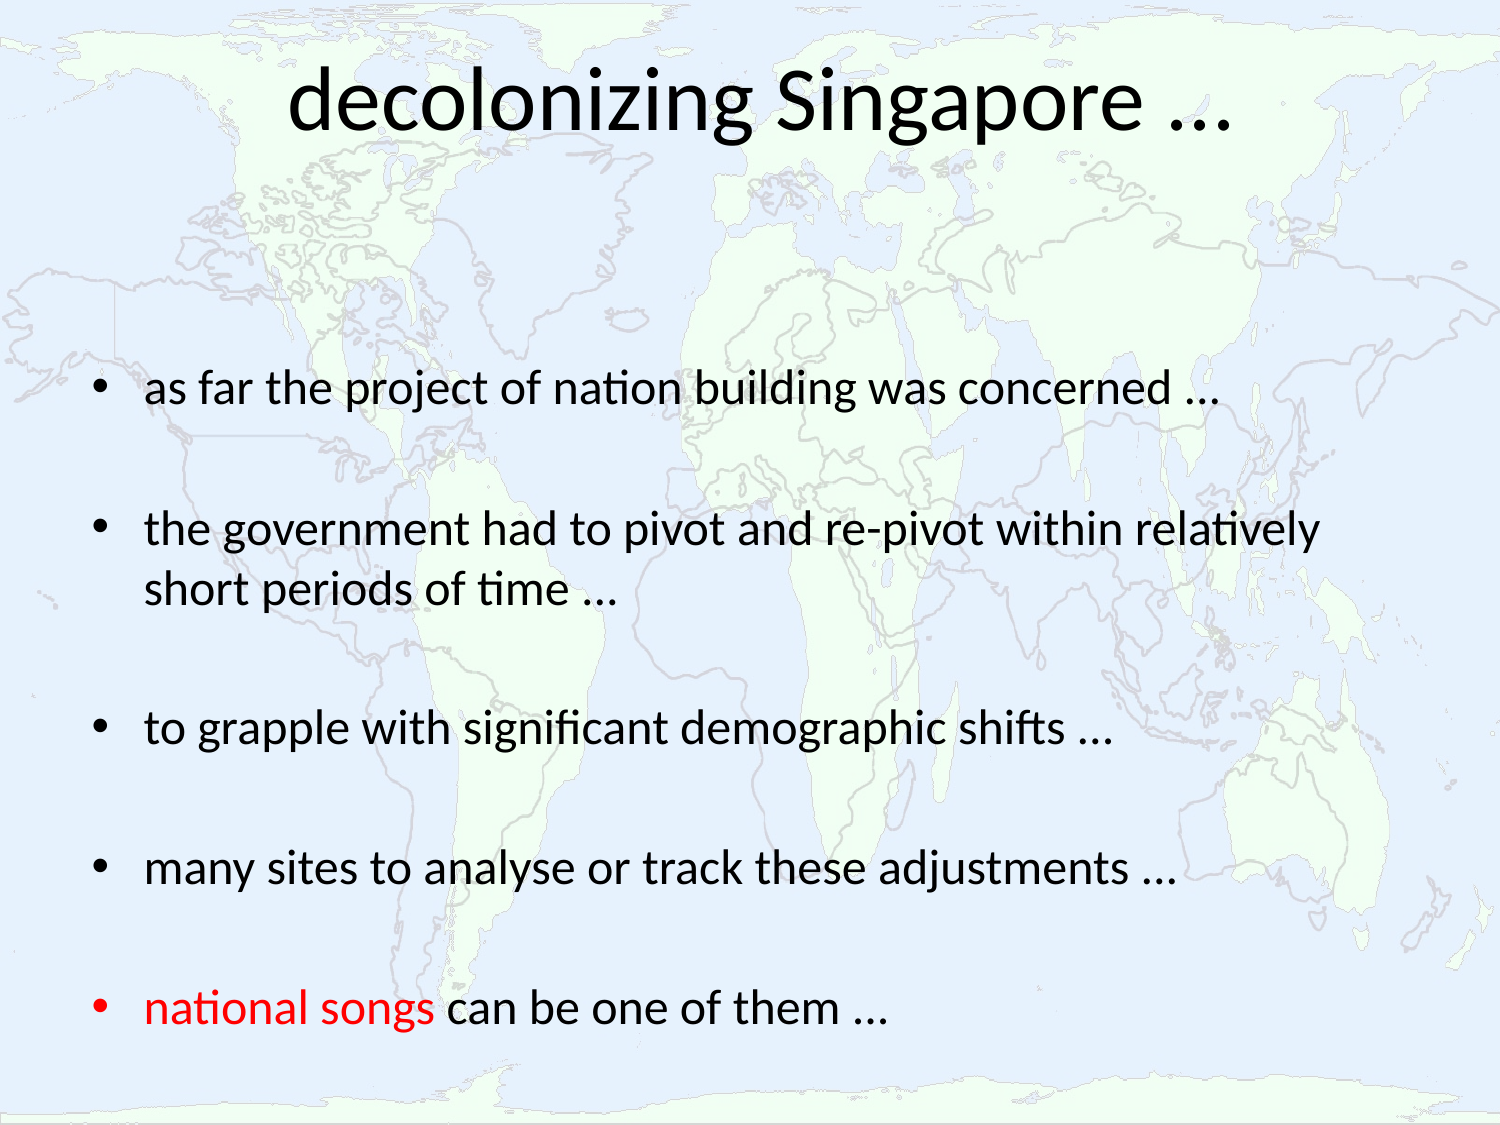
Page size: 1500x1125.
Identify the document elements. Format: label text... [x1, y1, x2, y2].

title decolonizing Singapore ... [76, 0, 1427, 188]
list as far the project of nation building was concerned ... the government had to pivot and re-pivot within relatively short periods of time ... to grapple with significant demographic shifts ... many sites to analyse or track these adjustments ... national songs can be one of them ... [76, 243, 1427, 1047]
